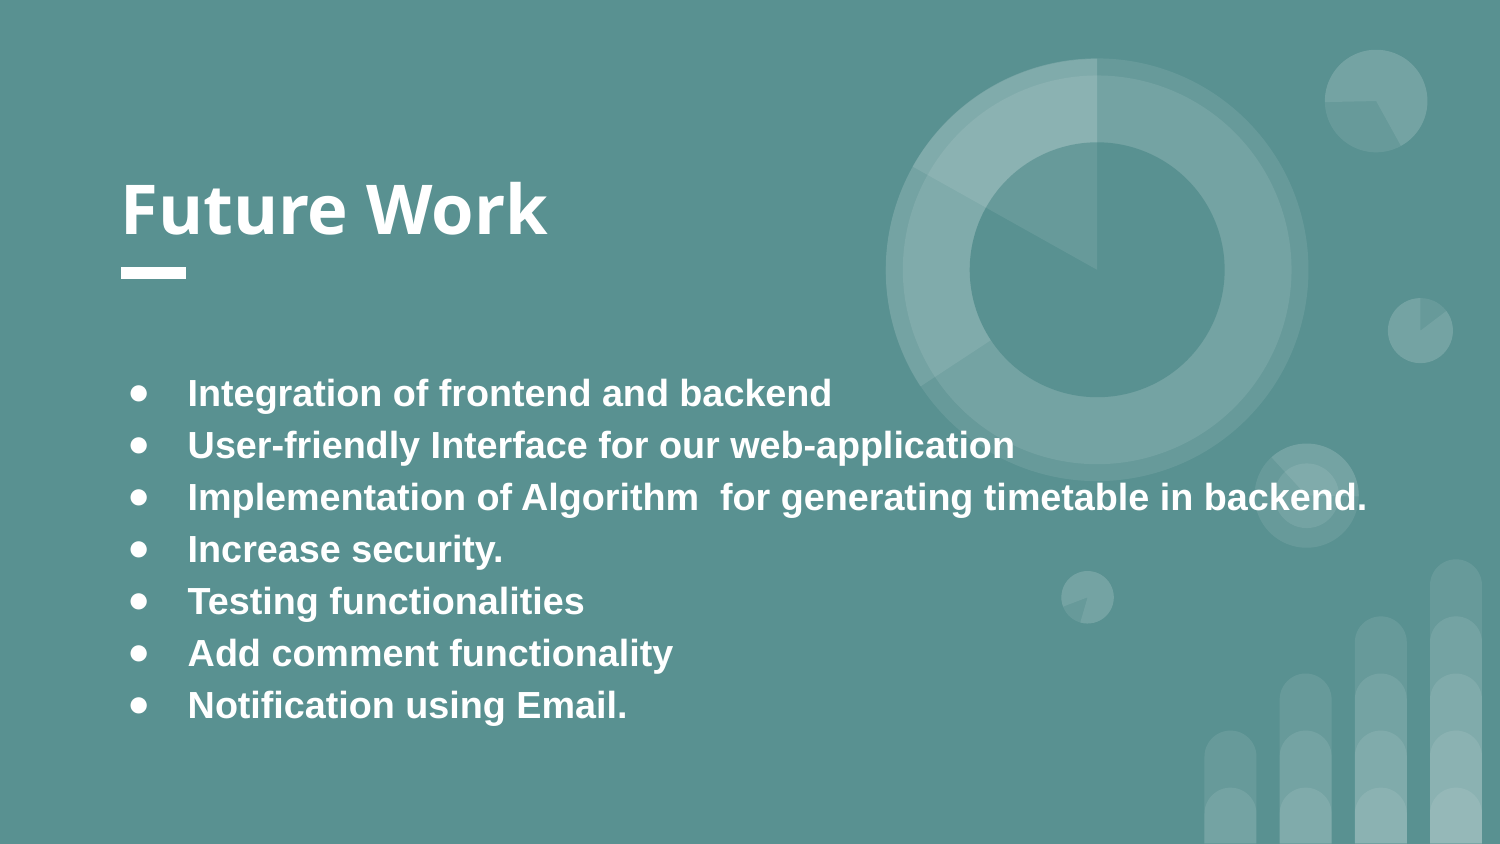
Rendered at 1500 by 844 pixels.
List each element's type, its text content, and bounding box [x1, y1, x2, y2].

text_box Future Work [105, 151, 1309, 312]
title Integration of frontend and backend User-friendly Interface for our web-application Implementation of Algorithm for generating timetable in backend. Increase security. Testing functionalities Add comment functionality Notification using Email. [89, 347, 1488, 803]
